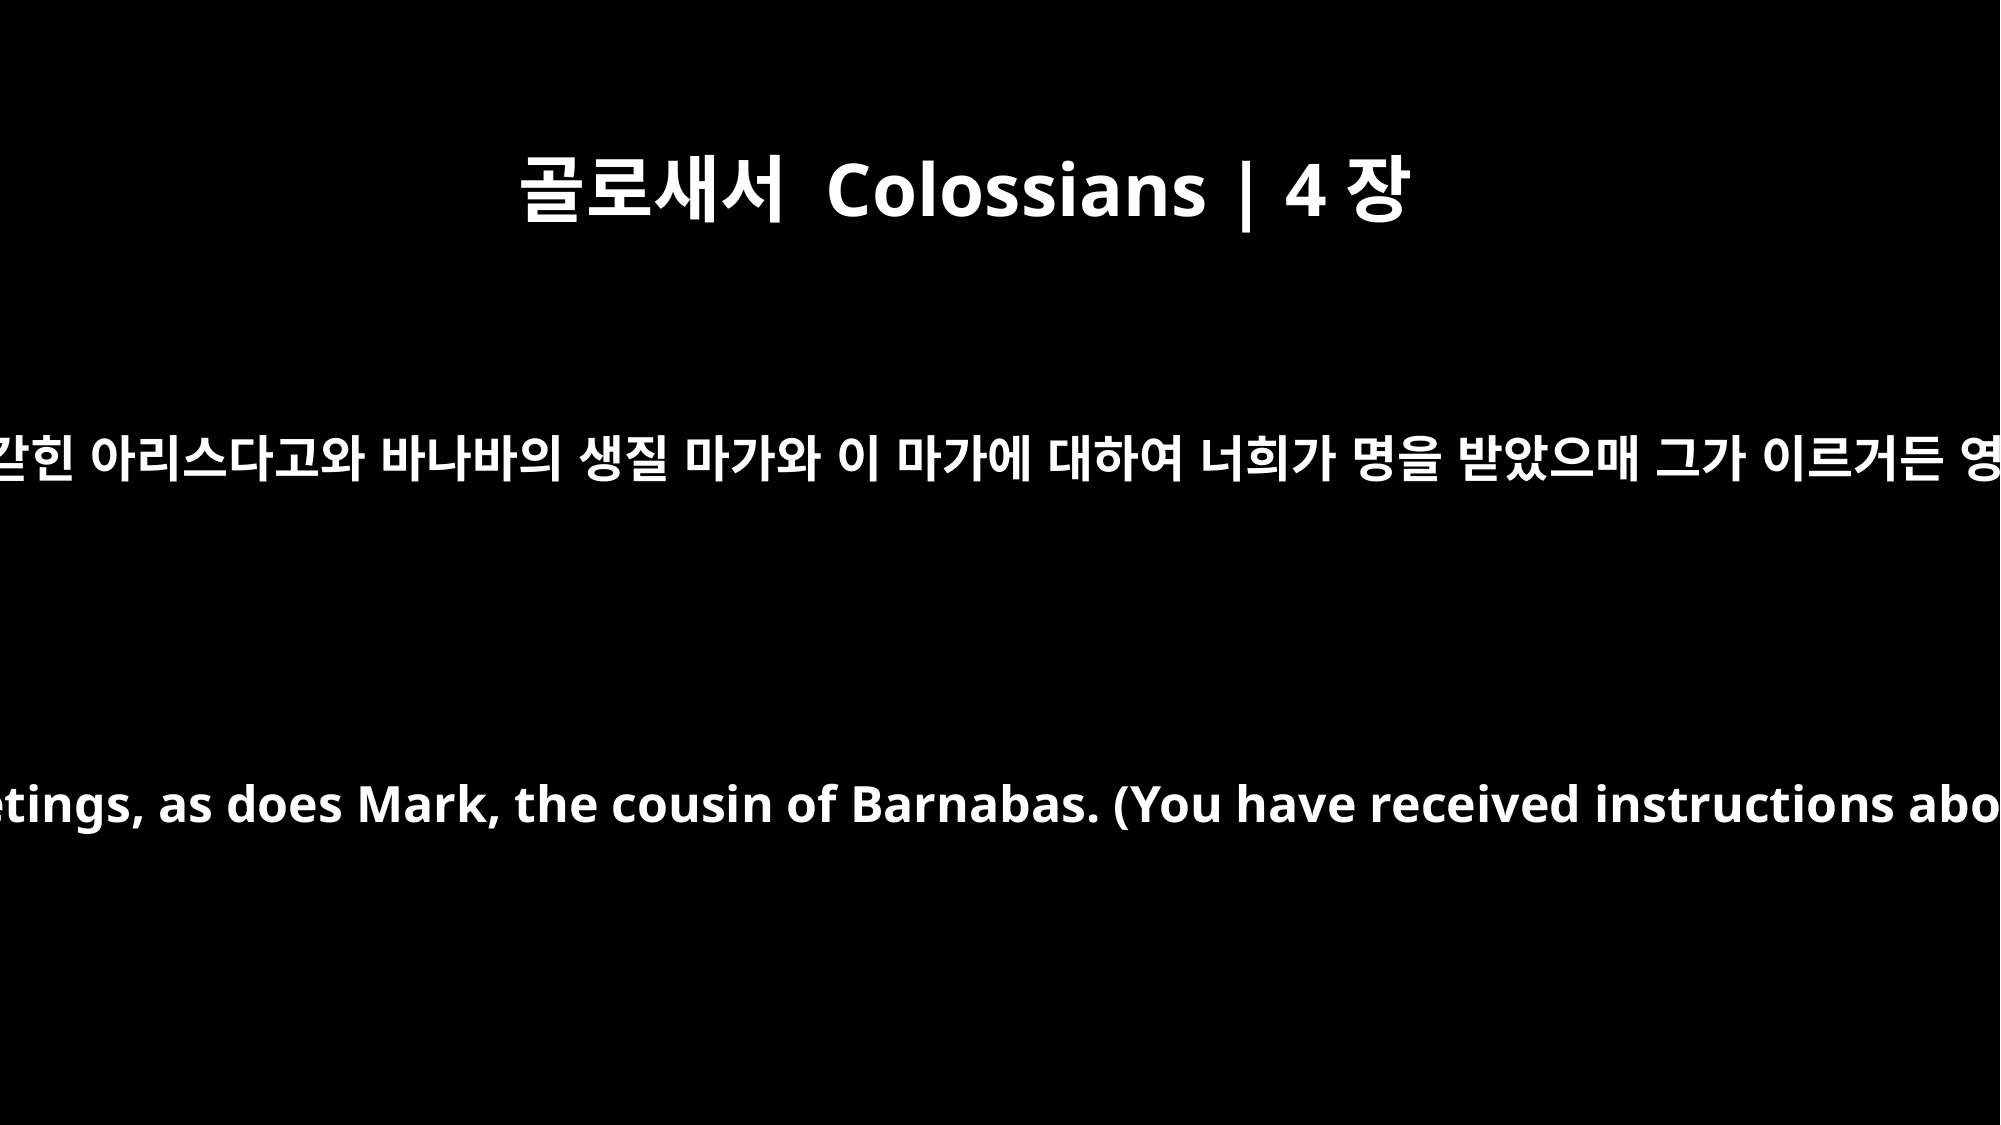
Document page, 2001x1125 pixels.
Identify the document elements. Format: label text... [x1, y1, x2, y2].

text_box 10 나와 함께 갇힌 아리스다고와 바나바의 생질 마가와 이 마가에 대하여 너희가 명을 받았으매 그가 이르거든 영접하라 [0, 359, 2000, 495]
text_box My fellow prisoner Aristarchus sends you his greetings, as does Mark, the cousin of Barnabas. (You have received instructions about him; if he comes to you, welcome him.) [0, 764, 2000, 840]
text_box 골로새서 Colossians | 4장 [504, 136, 1428, 239]
